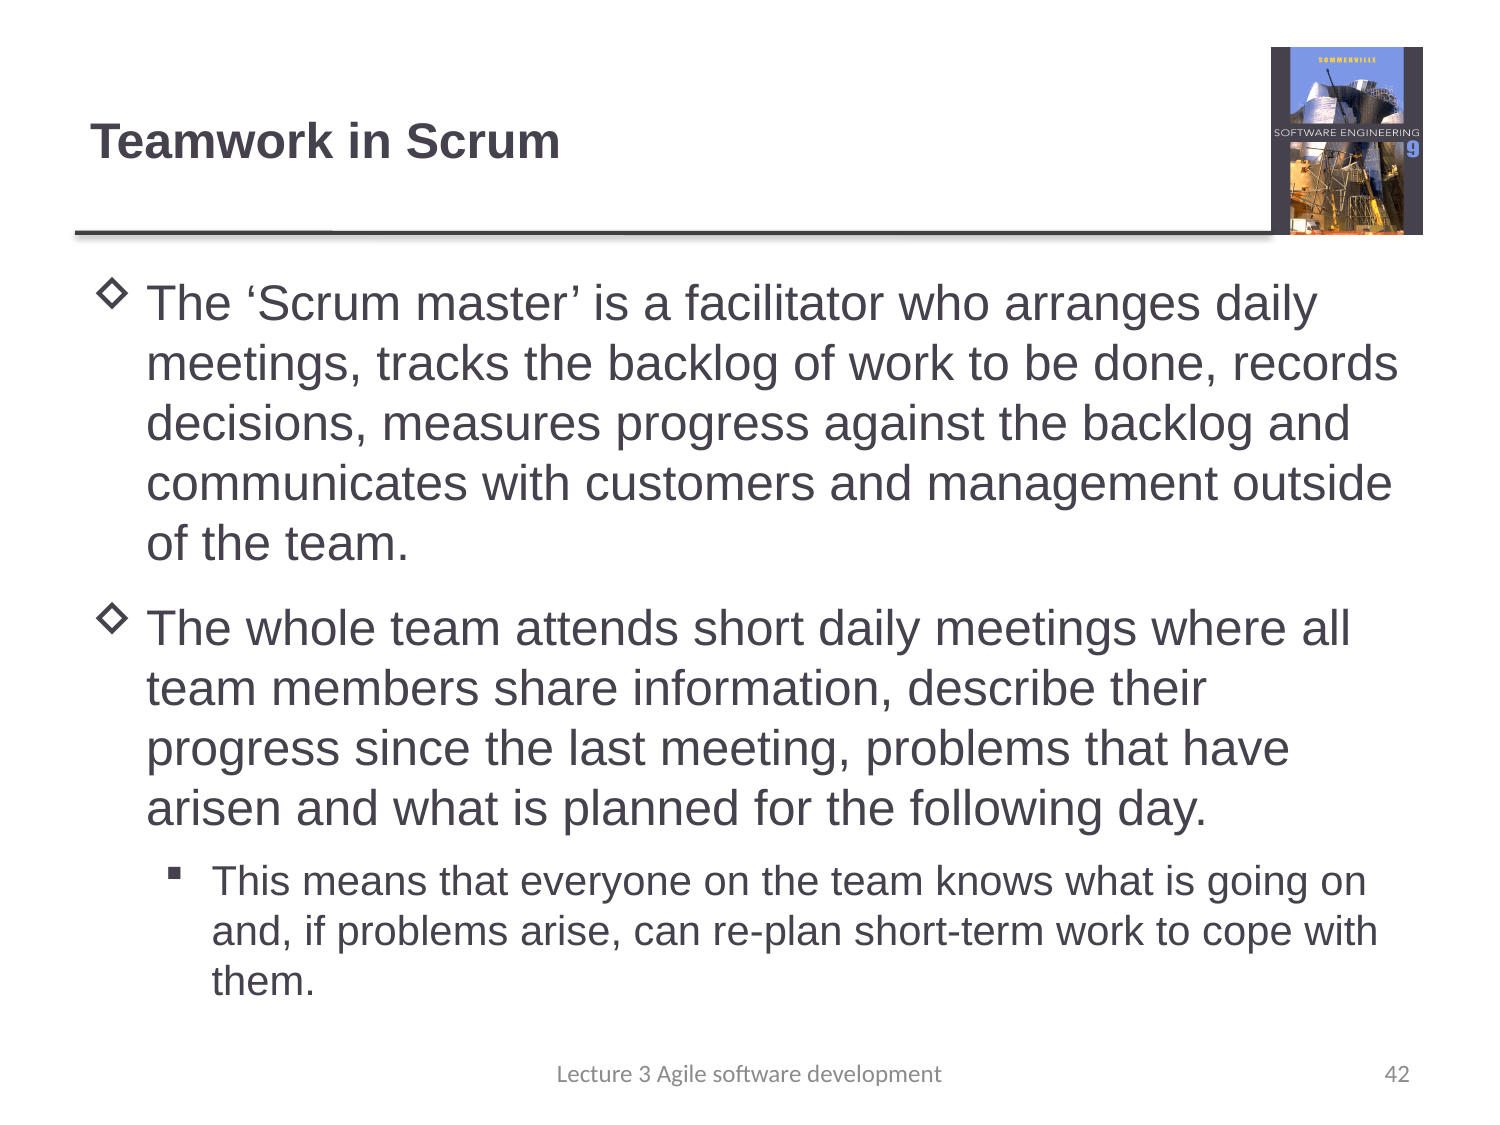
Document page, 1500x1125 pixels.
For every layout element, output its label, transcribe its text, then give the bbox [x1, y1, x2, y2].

title Teamwork in Scrum [74, 44, 1272, 233]
footer Lecture 3 Agile software development [512, 1042, 988, 1103]
list The ‘Scrum master’ is a facilitator who arranges daily meetings, tracks the backlog of work to be done, records decisions, measures progress against the backlog and communicates with customers and management outside of the team. The whole team attends short daily meetings where all team members share information, describe their progress since the last meeting, problems that have arisen and what is planned for the following day. This means that everyone on the team knows what is going on and, if problems arise, can re-plan short-term work to cope with them. [75, 262, 1425, 1005]
slide_number 42 [1074, 1042, 1425, 1103]
picture [1272, 47, 1423, 235]
